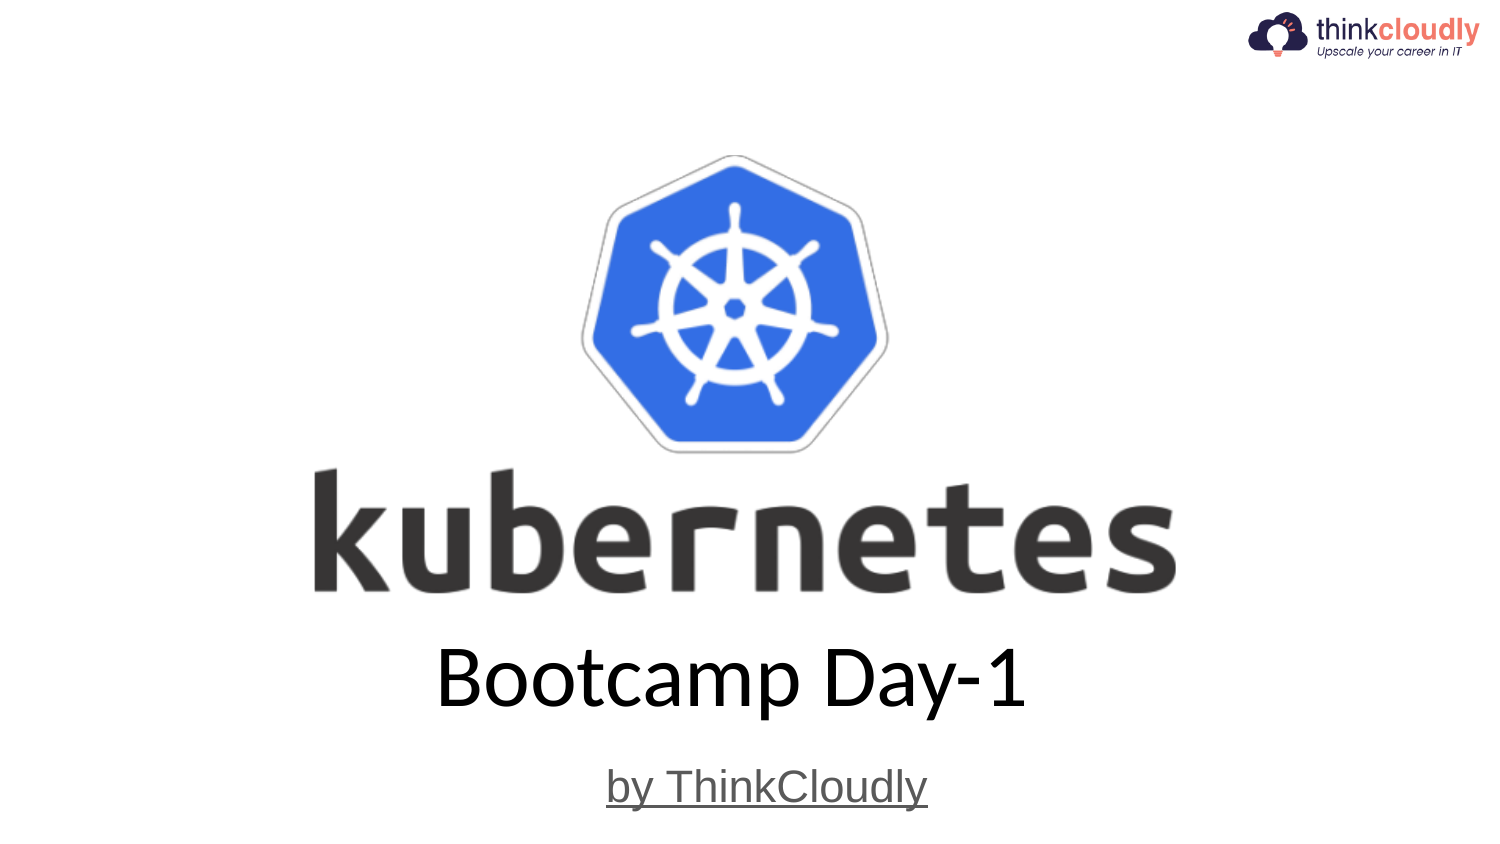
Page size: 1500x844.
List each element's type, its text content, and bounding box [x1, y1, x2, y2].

subtitle by ThinkCloudly [68, 746, 1466, 828]
title Bootcamp Day-1 [33, 625, 1431, 745]
picture [1248, 12, 1481, 62]
picture [276, 139, 1215, 610]
